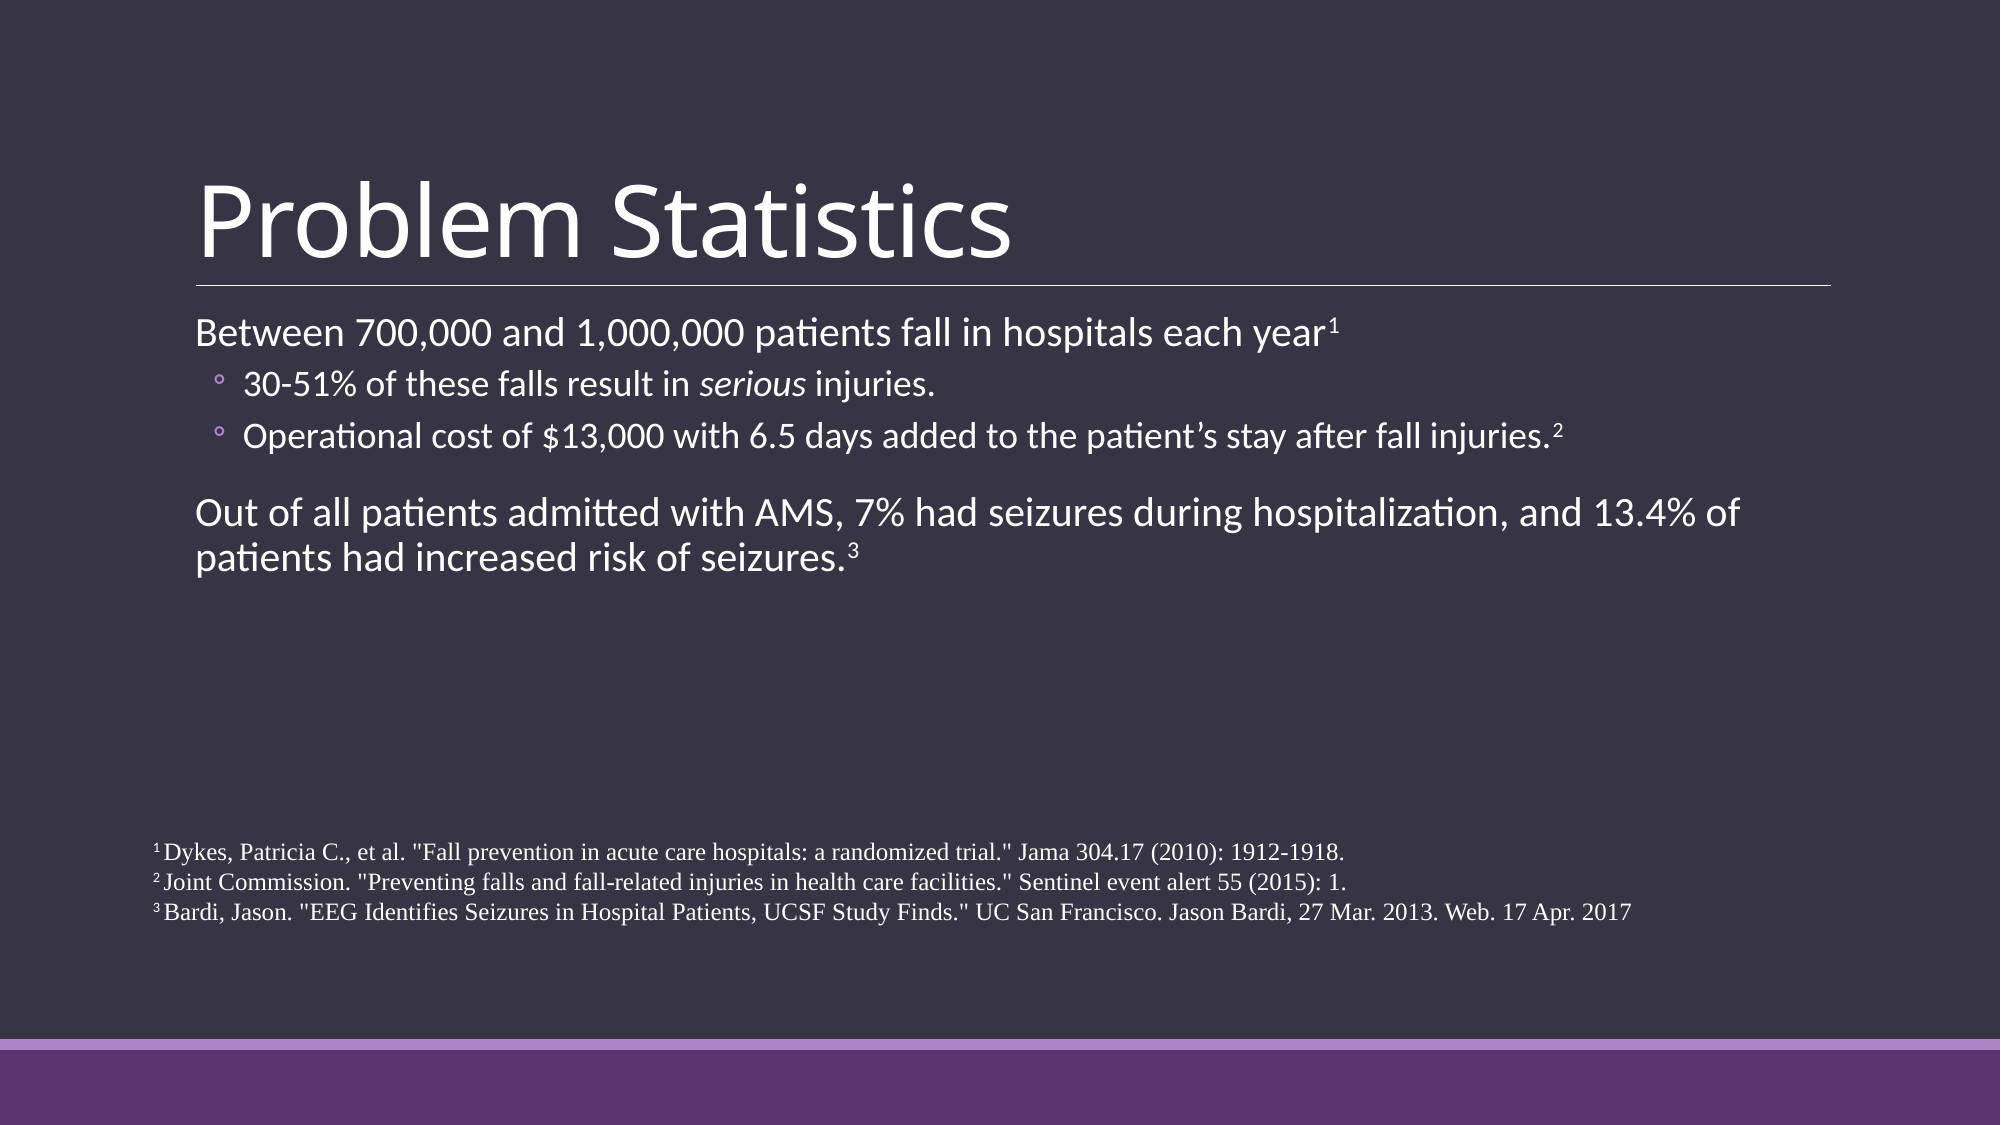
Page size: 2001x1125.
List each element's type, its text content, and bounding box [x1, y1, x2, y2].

list Between 700,000 and 1,000,000 patients fall in hospitals each year1 30-51% of these falls result in serious injuries. Operational cost of $13,000 with 6.5 days added to the patient’s stay after fall injuries.2 Out of all patients admitted with AMS, 7% had seizures during hospitalization, and 13.4% of patients had increased risk of seizures.3 [180, 302, 1830, 963]
title Problem Statistics [180, 47, 1830, 285]
text_box 1 Dykes, Patricia C., et al. "Fall prevention in acute care hospitals: a randomized trial." Jama 304.17 (2010): 1912-1918. 2 Joint Commission. "Preventing falls and fall-related injuries in health care facilities." Sentinel event alert 55 (2015): 1. 3 Bardi, Jason. "EEG Identifies Seizures in Hospital Patients, UCSF Study Finds." UC San Francisco. Jason Bardi, 27 Mar. 2013. Web. 17 Apr. 2017 [138, 827, 1789, 933]
